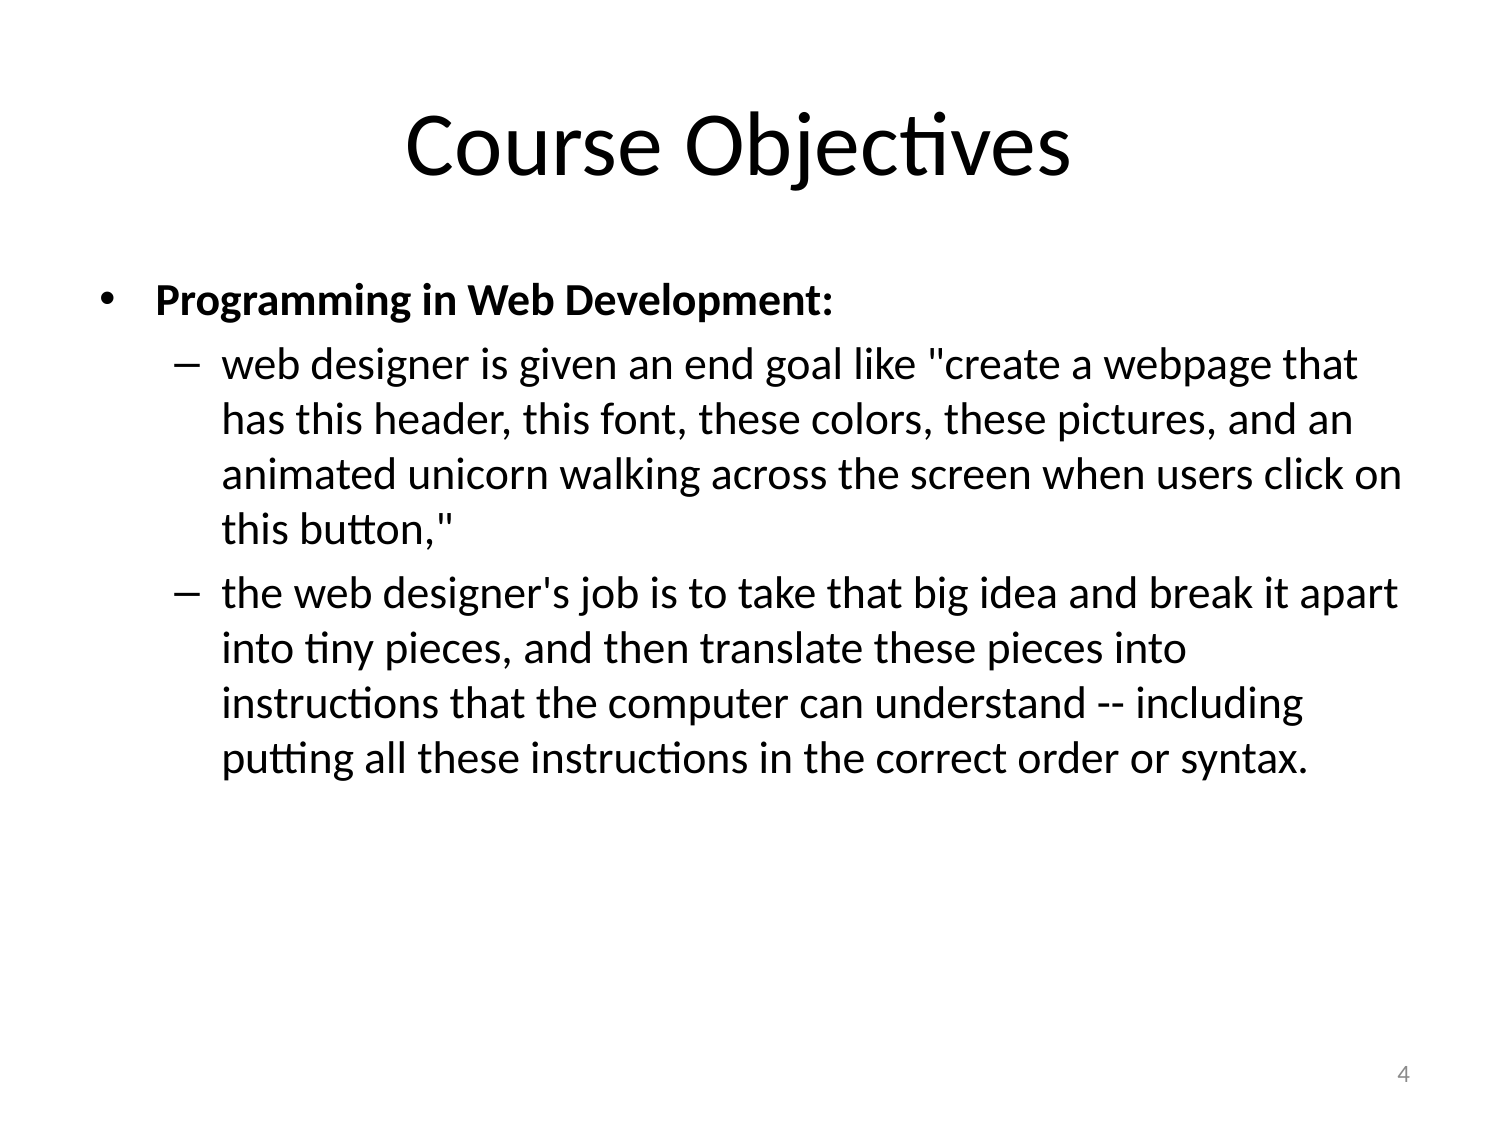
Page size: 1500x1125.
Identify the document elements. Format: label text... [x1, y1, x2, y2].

title Course Objectives [75, 45, 1425, 233]
list Programming in Web Development: web designer is given an end goal like "create a webpage that has this header, this font, these colors, these pictures, and an animated unicorn walking across the screen when users click on this button," the web designer's job is to take that big idea and break it apart into tiny pieces, and then translate these pieces into instructions that the computer can understand -- including putting all these instructions in the correct order or syntax. [75, 262, 1425, 1005]
slide_number 4 [1074, 1042, 1425, 1103]
